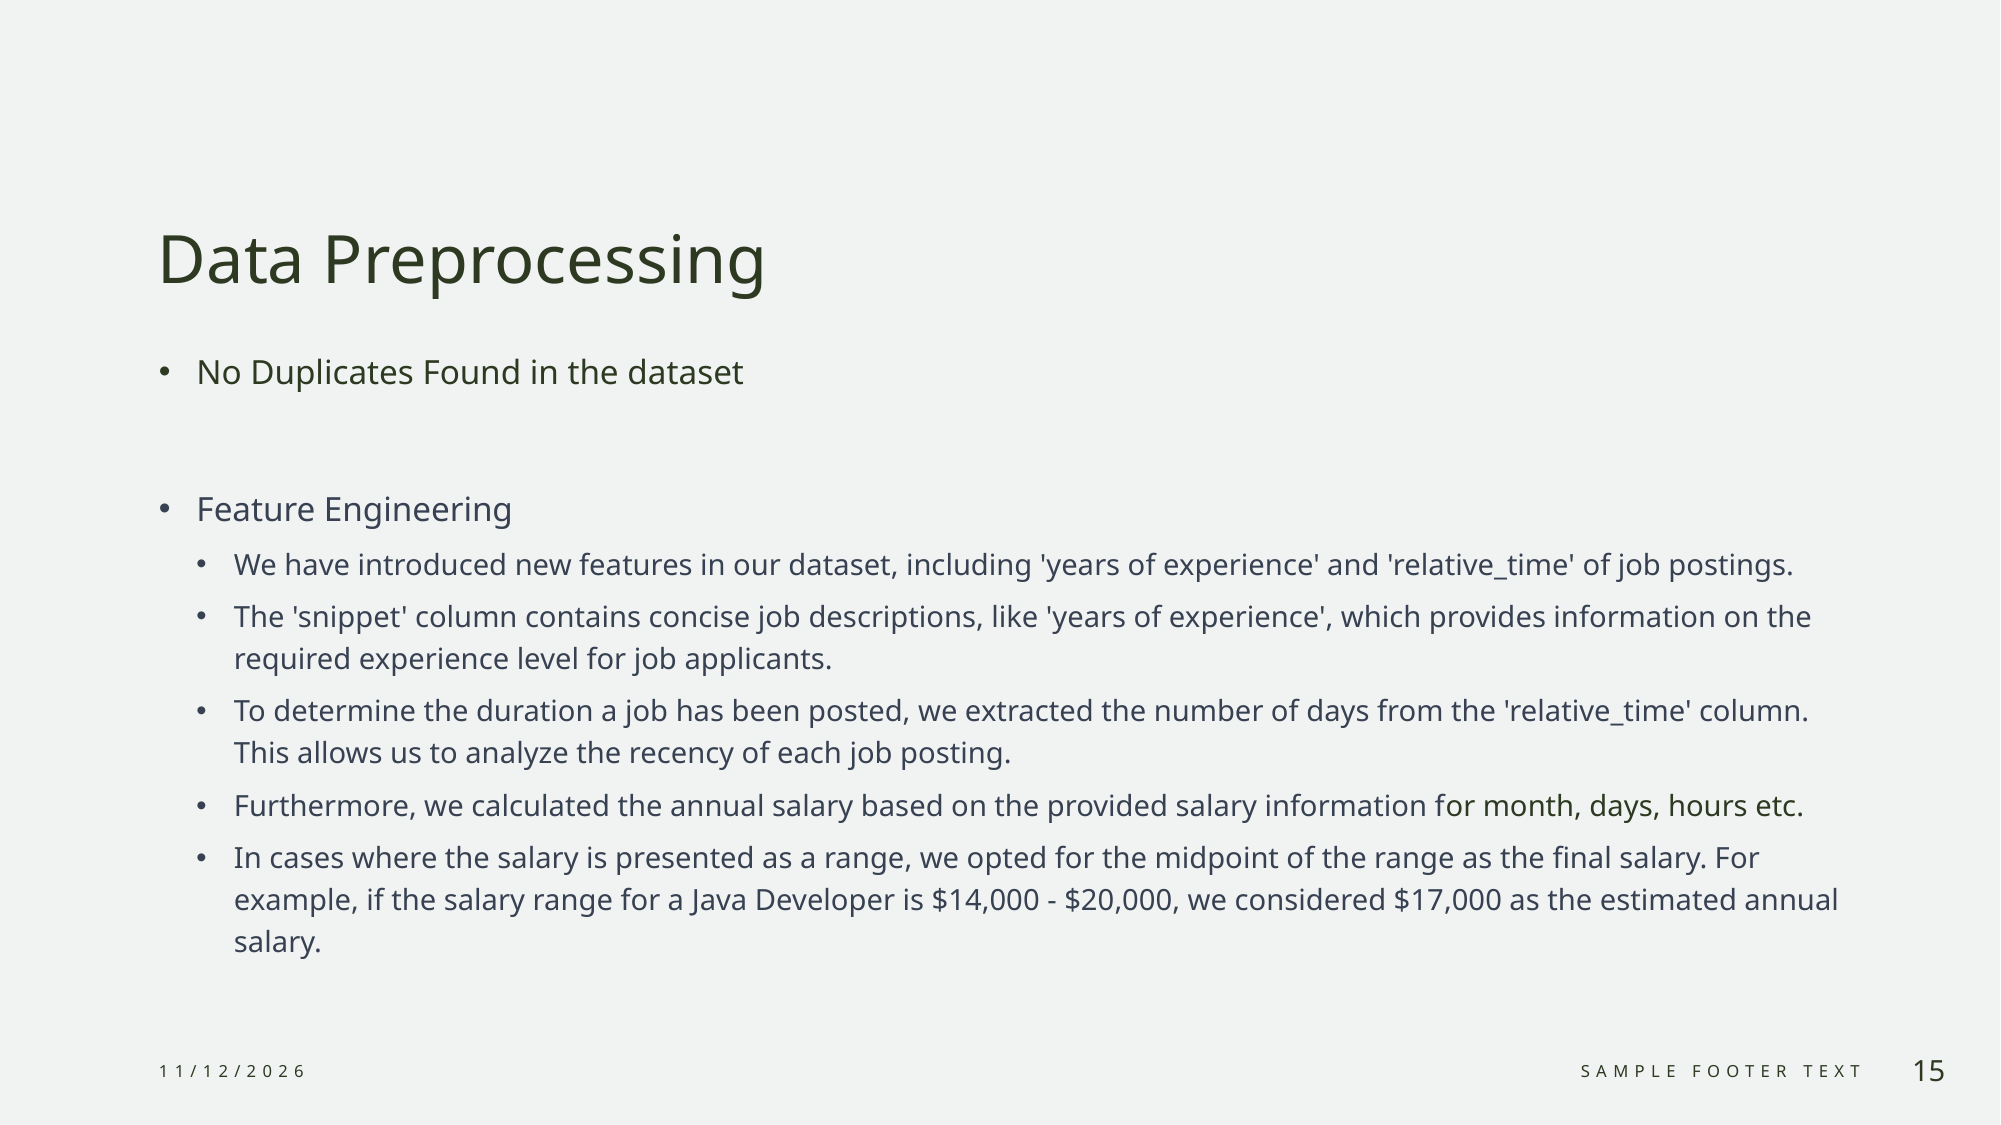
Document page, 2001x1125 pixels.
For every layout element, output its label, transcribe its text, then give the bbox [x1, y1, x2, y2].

list No Duplicates Found in the dataset Feature Engineering We have introduced new features in our dataset, including 'years of experience' and 'relative_time' of job postings. The 'snippet' column contains concise job descriptions, like 'years of experience', which provides information on the required experience level for job applicants. To determine the duration a job has been posted, we extracted the number of days from the 'relative_time' column. This allows us to analyze the recency of each job posting. Furthermore, we calculated the annual salary based on the provided salary information for month, days, hours etc. In cases where the salary is presented as a range, we opted for the midpoint of the range as the final salary. For example, if the salary range for a Java Developer is $14,000 - $20,000, we considered $17,000 as the estimated annual salary. [143, 335, 1857, 995]
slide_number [143, 1042, 594, 1103]
slide_number 15 [1875, 1042, 1961, 1103]
footer Sample Footer Text [1170, 1042, 1875, 1103]
title Data Preprocessing [142, 96, 1858, 305]
